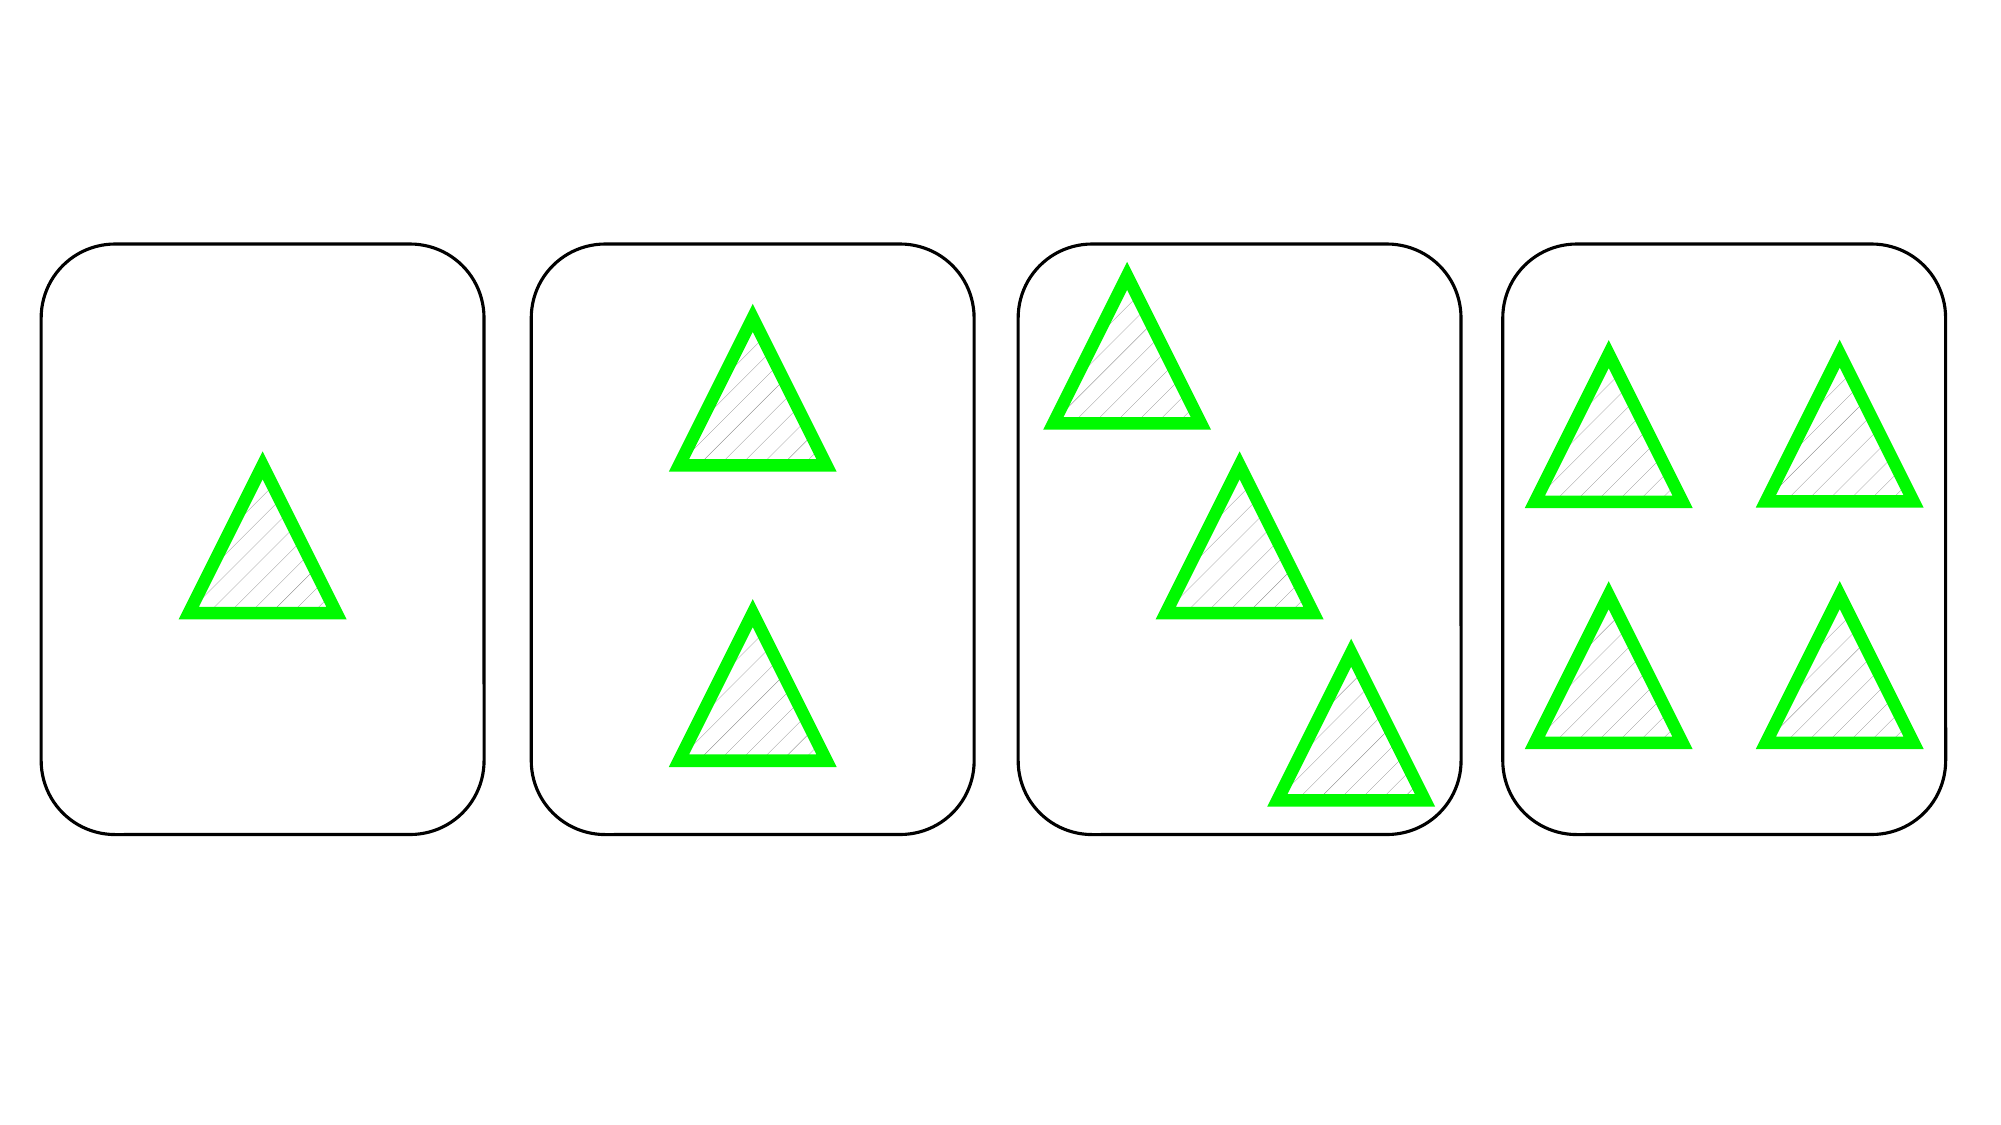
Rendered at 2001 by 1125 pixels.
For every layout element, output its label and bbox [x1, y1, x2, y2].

text_box [1017, 242, 1463, 836]
text_box [1533, 592, 1685, 744]
text_box [40, 242, 486, 836]
text_box [1051, 273, 1203, 425]
text_box [1164, 463, 1316, 615]
text_box [677, 315, 829, 467]
text_box [1501, 242, 1947, 836]
text_box [1764, 592, 1916, 744]
text_box [1533, 351, 1685, 503]
text_box [1764, 351, 1916, 503]
text_box [1275, 650, 1427, 802]
text_box [677, 610, 829, 762]
text_box [187, 463, 339, 615]
text_box [530, 242, 976, 836]
